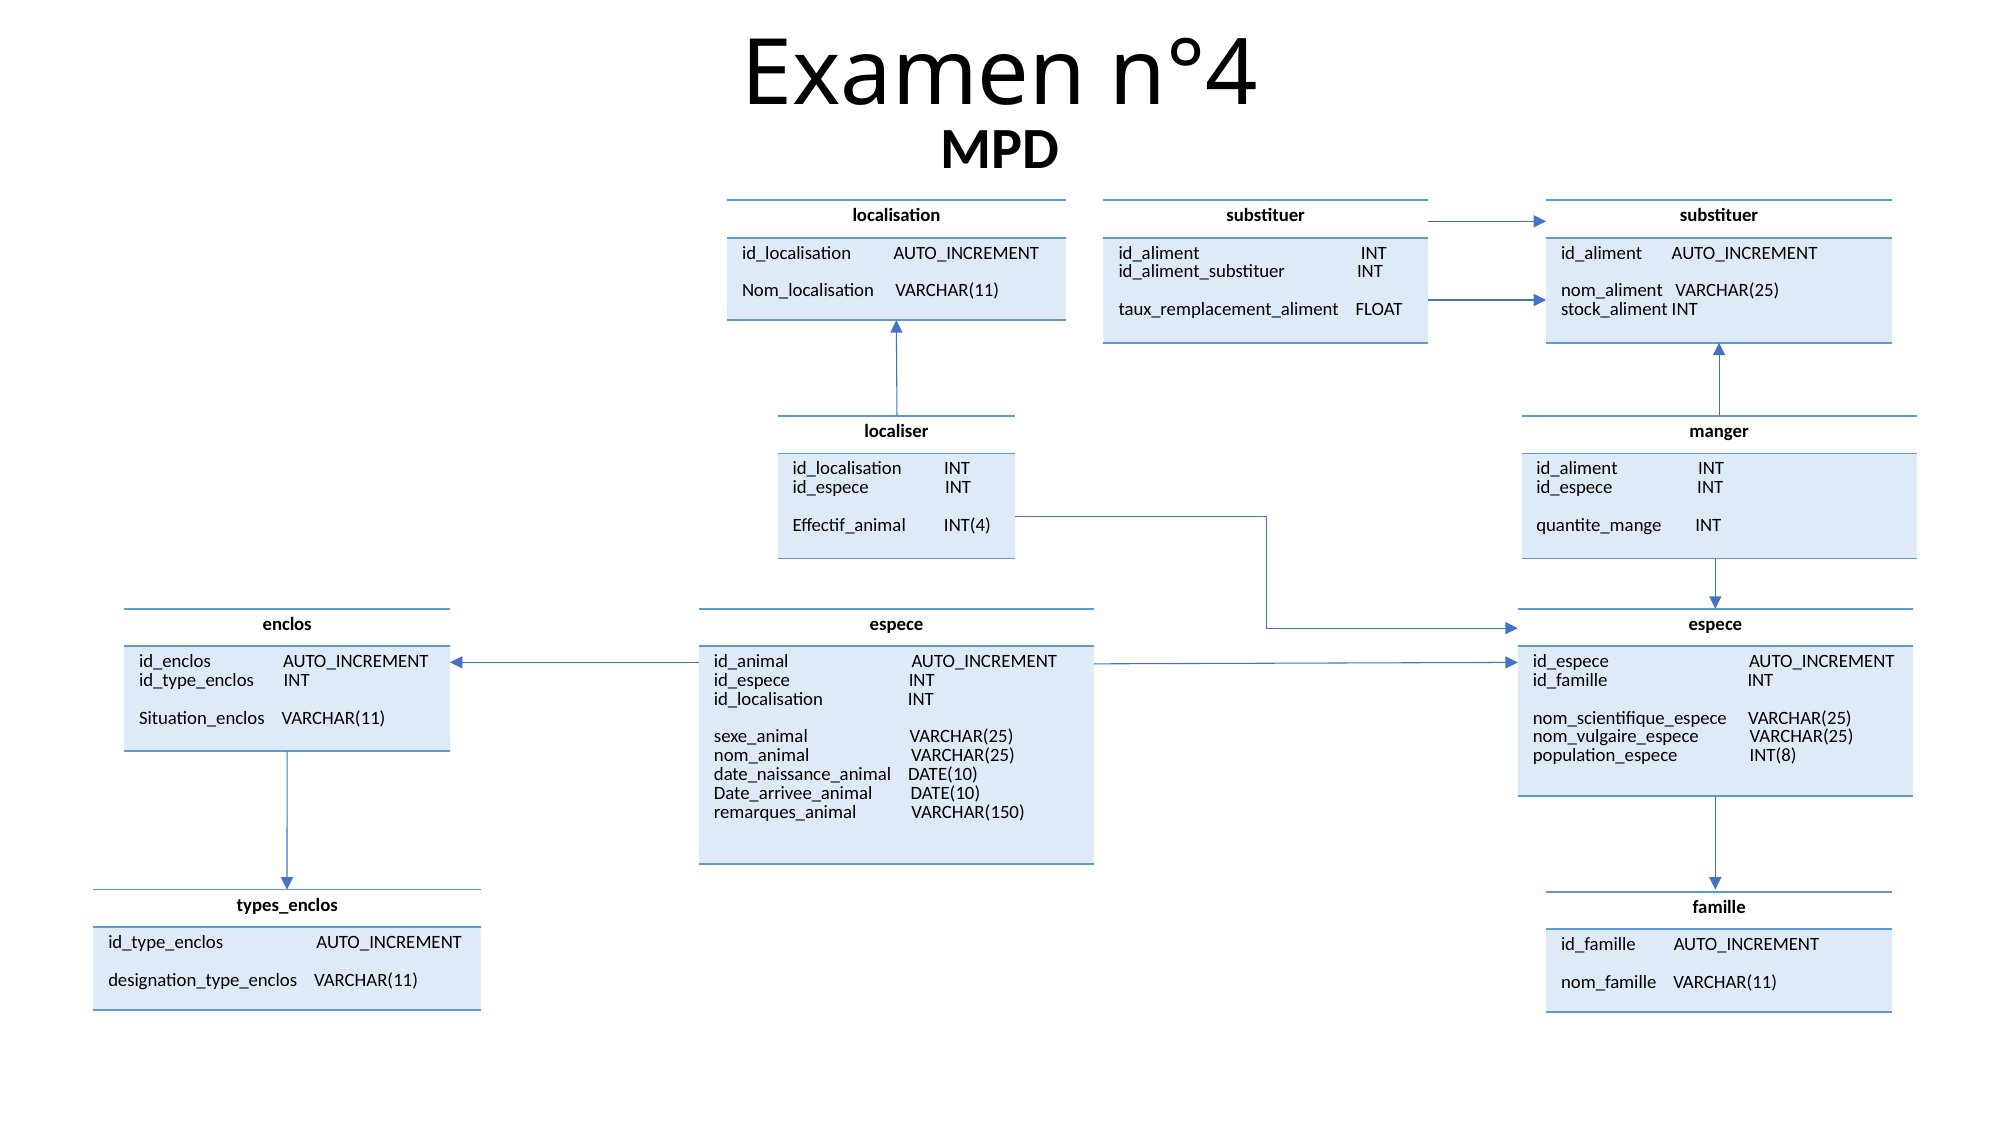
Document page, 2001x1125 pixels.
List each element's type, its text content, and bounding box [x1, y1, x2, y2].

title Examen n°4 [137, 0, 1863, 184]
table_header localiser [778, 417, 1015, 453]
table_header substituer [1546, 201, 1892, 237]
table_cell id_type_enclos AUTO_INCREMENT designation_type_enclos VARCHAR(11) [93, 928, 481, 1009]
table_header espece [1518, 610, 1913, 645]
table_cell id_enclos AUTO_INCREMENT id_type_enclos INT Situation_enclos VARCHAR(11) [124, 647, 450, 750]
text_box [1015, 516, 1518, 629]
table_cell id_localisation INT id_espece INT Effectif_animal INT(4) [778, 454, 1015, 558]
text_box MPD [780, 102, 1220, 188]
table_cell id_localisation AUTO_INCREMENT Nom_localisation VARCHAR(11) [727, 239, 1066, 319]
table_cell id_aliment AUTO_INCREMENT nom_aliment VARCHAR(25) stock_aliment INT [1546, 239, 1892, 342]
table_header localisation [727, 201, 1066, 237]
table_cell id_animal AUTO_INCREMENT id_espece INT id_localisation INT sexe_animal VARCHAR(25) nom_animal VARCHAR(25) date_naissance_animal DATE(10) Date_arrivee_animal DATE(10) remarques_animal VARCHAR(150) [699, 647, 1094, 863]
table_header espece [699, 610, 1094, 645]
table_header famille [1546, 893, 1892, 928]
table_cell id_espece AUTO_INCREMENT id_famille INT nom_scientifique_espece VARCHAR(25) nom_vulgaire_espece VARCHAR(25) population_espece INT(8) [1518, 647, 1913, 795]
table_header enclos [124, 610, 450, 645]
table_cell id_famille AUTO_INCREMENT nom_famille VARCHAR(11) [1546, 930, 1892, 1011]
table_header manger [1522, 417, 1917, 453]
table_header types_enclos [93, 890, 481, 926]
table_header substituer [1103, 201, 1428, 237]
table_cell id_aliment INT id_espece INT quantite_mange INT [1522, 454, 1917, 558]
table_cell id_aliment INT id_aliment_substituer INT taux_remplacement_aliment FLOAT [1103, 239, 1428, 342]
